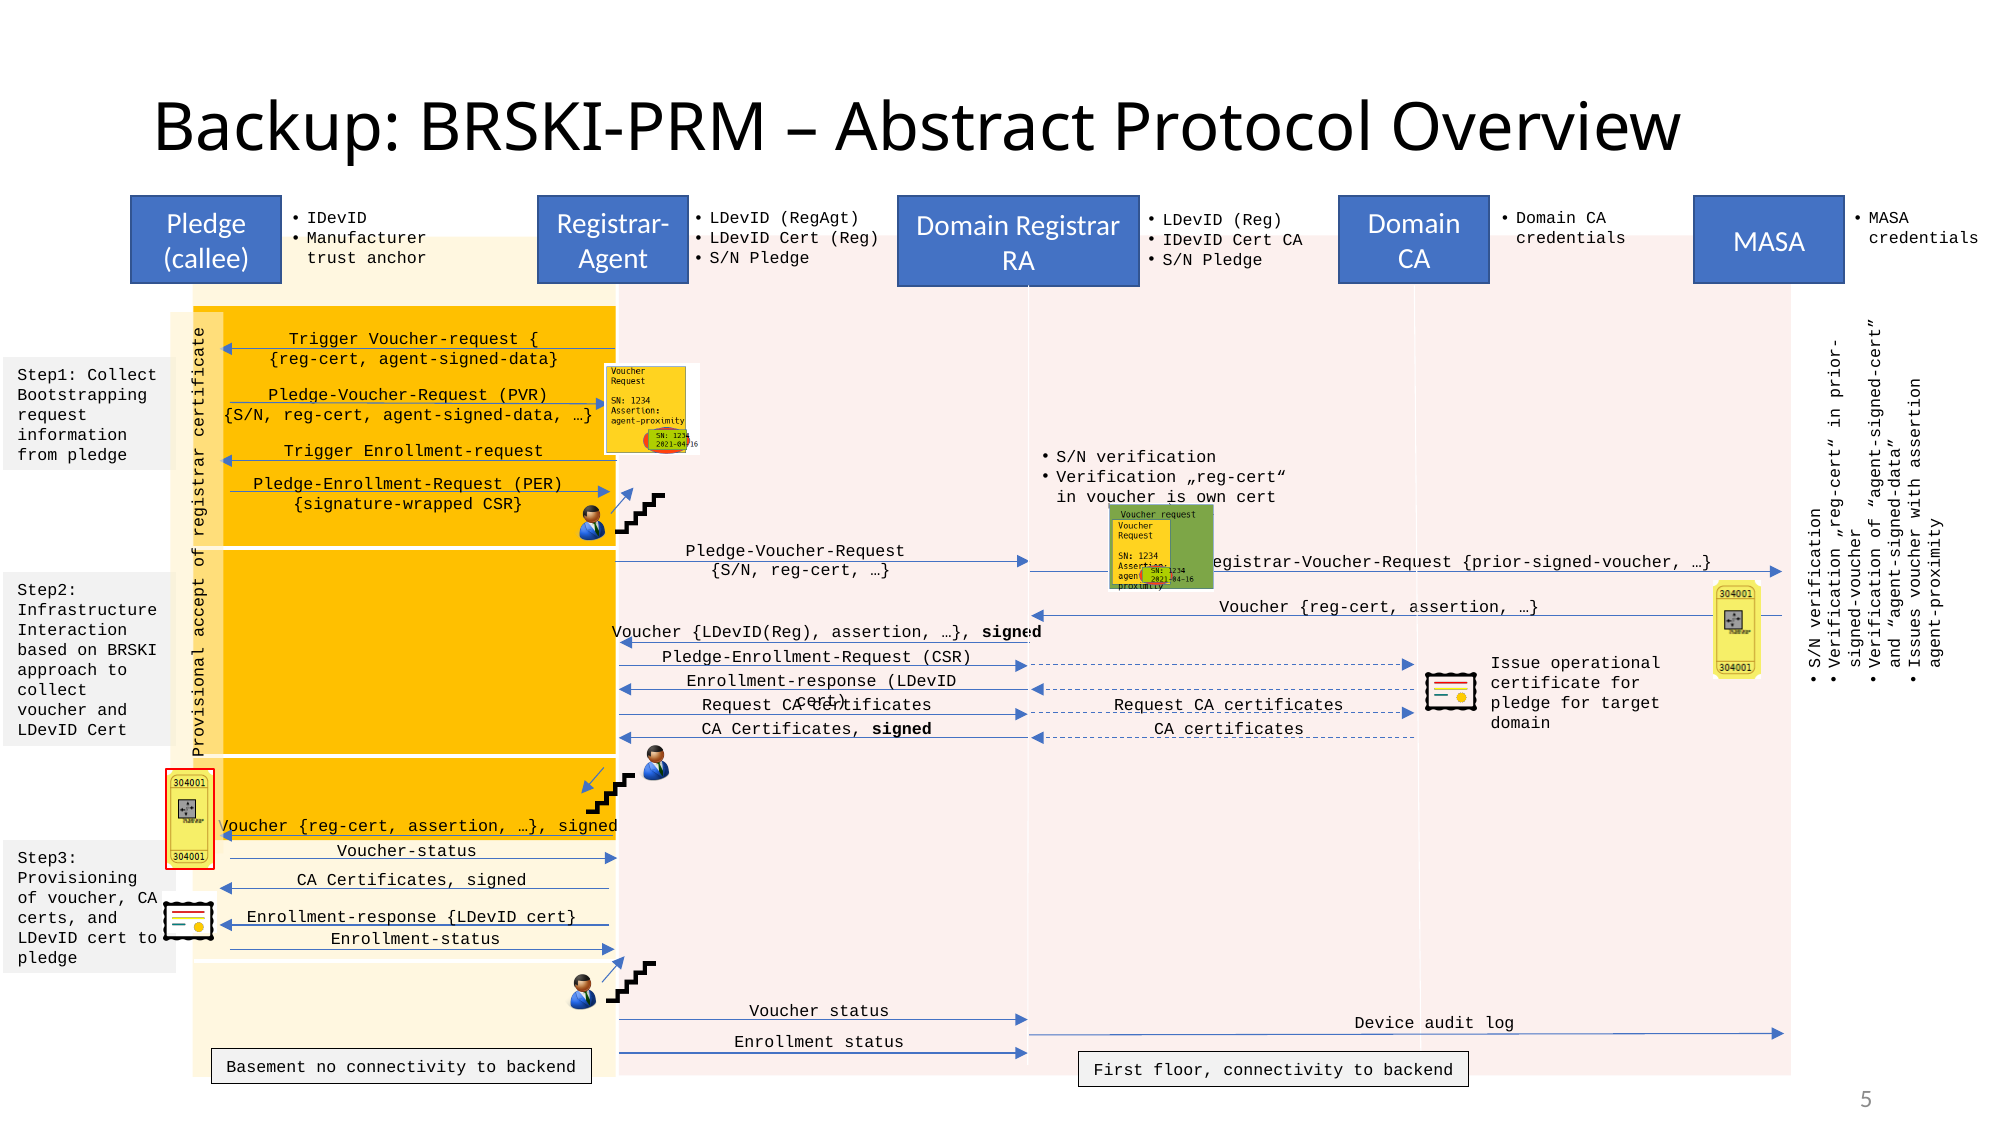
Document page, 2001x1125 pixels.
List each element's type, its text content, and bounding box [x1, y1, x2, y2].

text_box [2, 195, 2000, 1088]
text_box 5 [1437, 1088, 1888, 1125]
title Backup: BRSKI-PRM – Abstract Protocol Overview [137, 59, 1863, 195]
